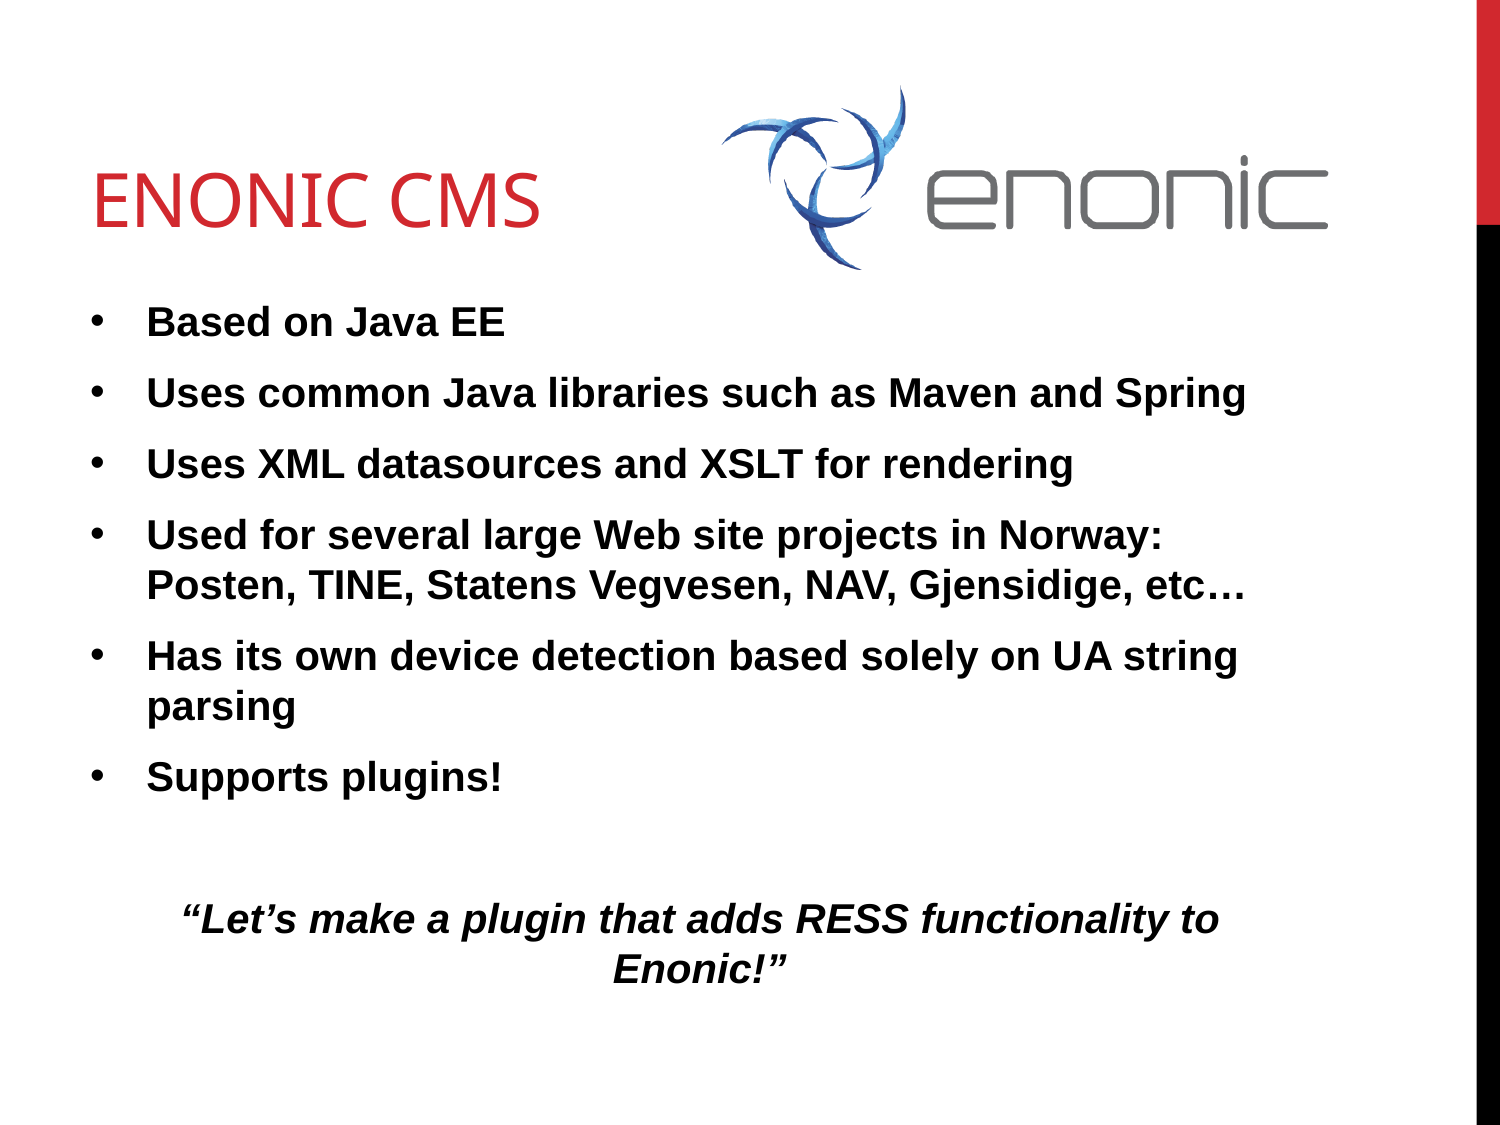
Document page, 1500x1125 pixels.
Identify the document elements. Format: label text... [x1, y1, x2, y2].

list Based on Java EE Uses common Java libraries such as Maven and Spring Uses XML datasources and XSLT for rendering Used for several large Web site projects in Norway: Posten, TINE, Statens Vegvesen, NAV, Gjensidige, etc… Has its own device detection based solely on UA string parsing Supports plugins! “Let’s make a plugin that adds RESS functionality to Enonic!” [75, 287, 1325, 1005]
title Enonic CMS [75, 25, 1025, 250]
picture [685, 66, 1365, 288]
